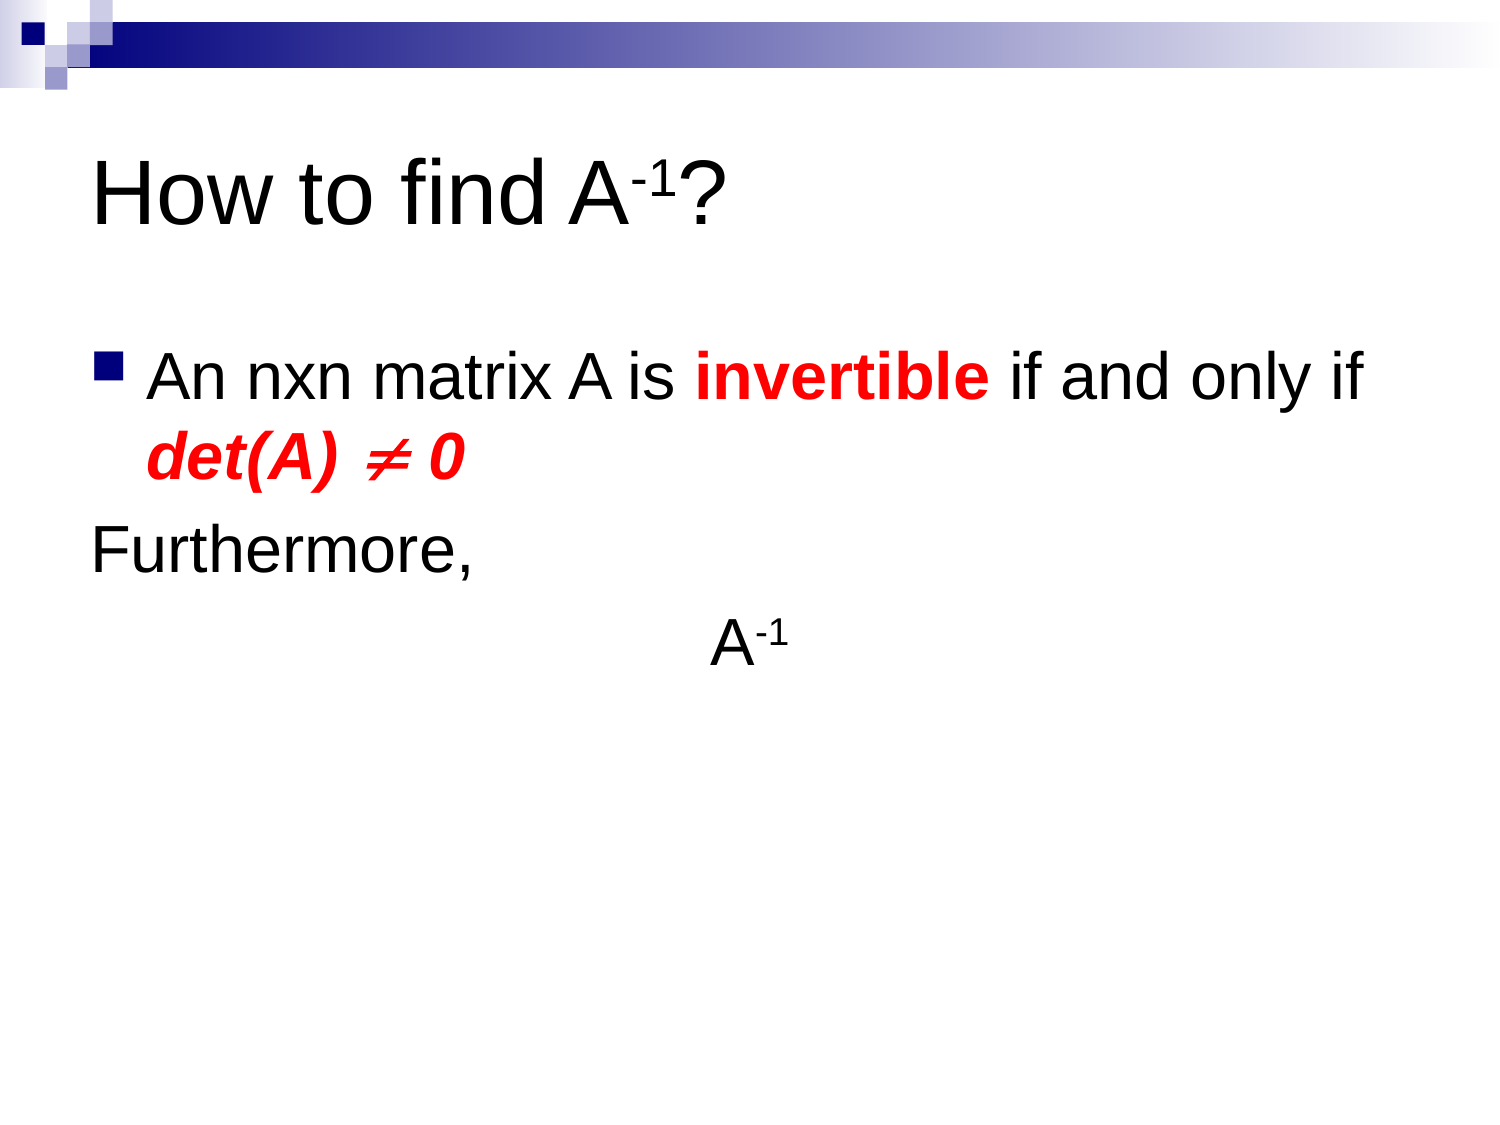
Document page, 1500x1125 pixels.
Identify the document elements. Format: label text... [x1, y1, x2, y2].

title How to find A-1? [75, 75, 1425, 300]
